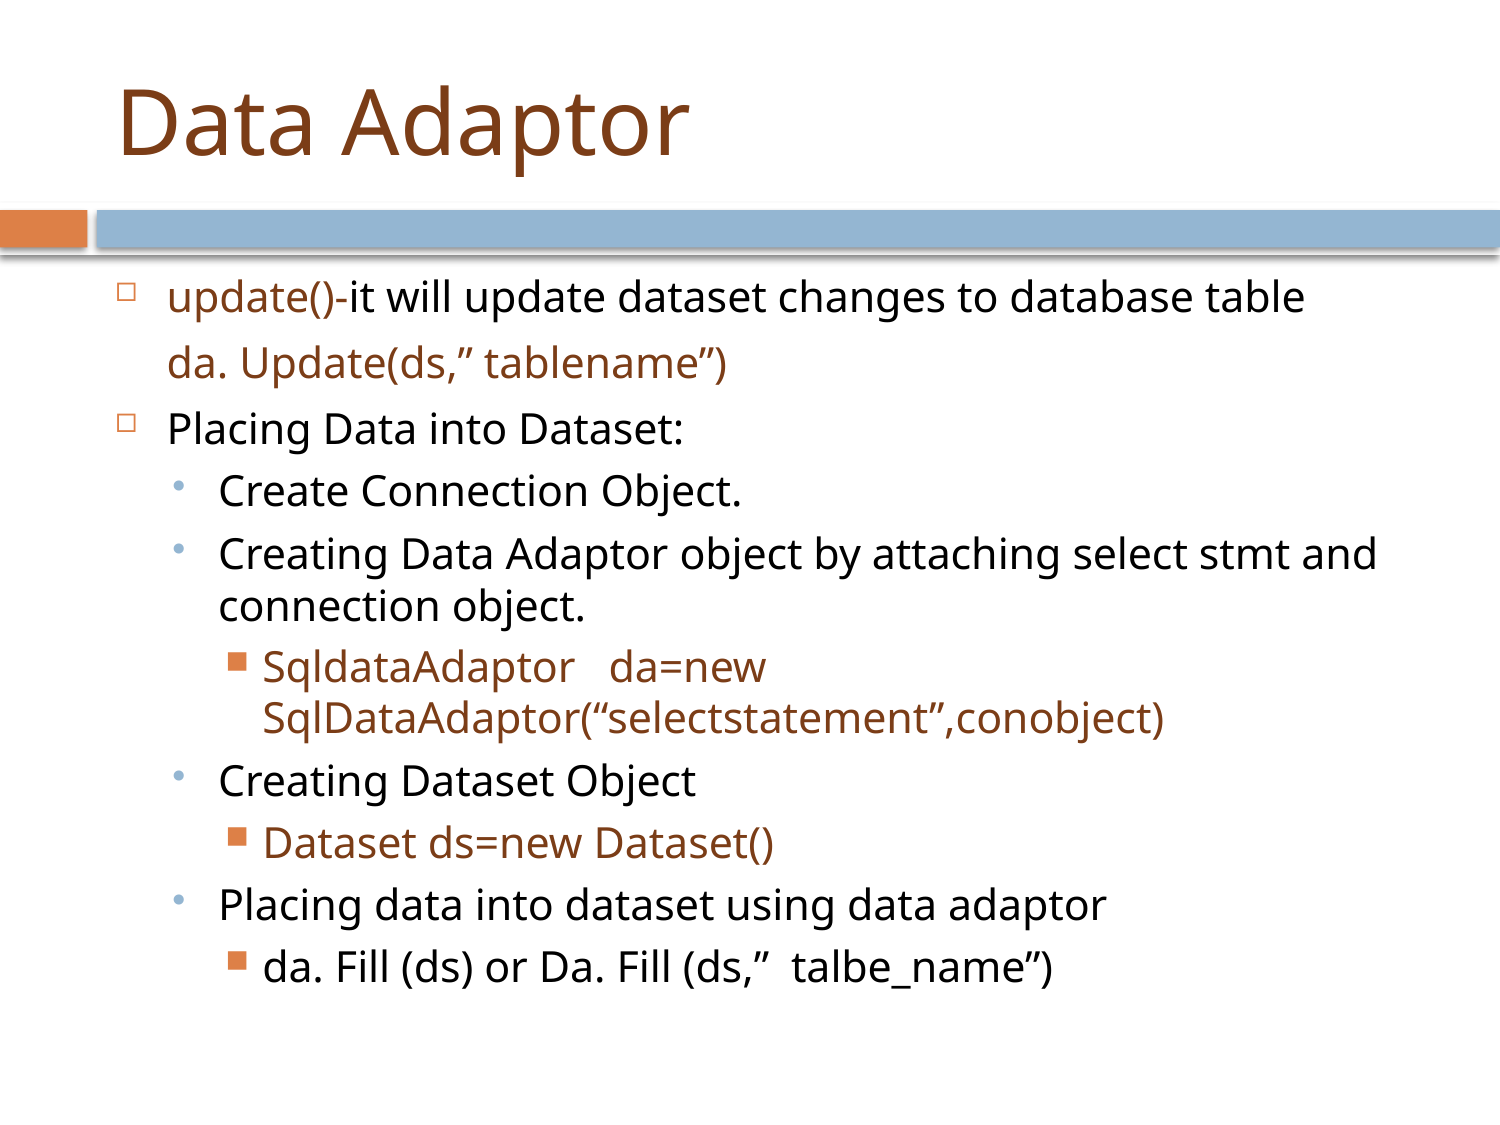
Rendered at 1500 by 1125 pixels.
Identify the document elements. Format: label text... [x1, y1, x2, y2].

title Data Adaptor [100, 37, 1438, 200]
list update()-it will update dataset changes to database table da. Update(ds,” tablename”) Placing Data into Dataset: Create Connection Object. Creating Data Adaptor object by attaching select stmt and connection object. SqldataAdaptor da=new SqlDataAdaptor(“selectstatement”,conobject) Creating Dataset Object Dataset ds=new Dataset() Placing data into dataset using data adaptor da. Fill (ds) or Da. Fill (ds,” talbe_name”) [100, 262, 1438, 1000]
